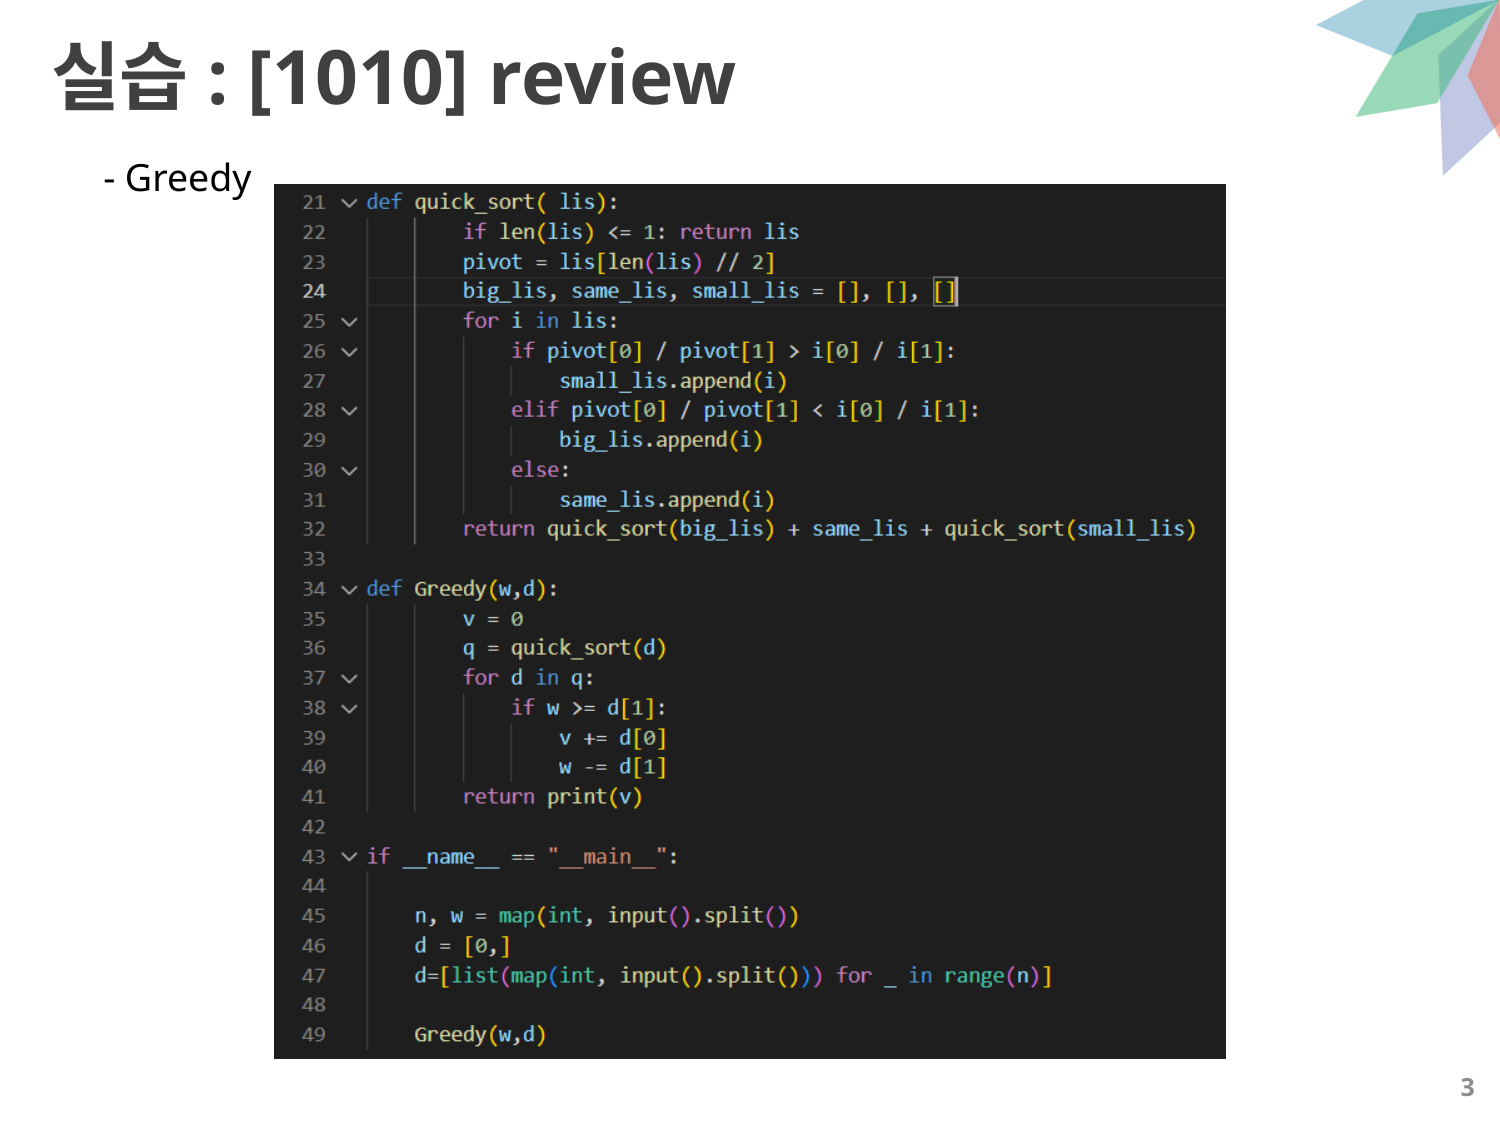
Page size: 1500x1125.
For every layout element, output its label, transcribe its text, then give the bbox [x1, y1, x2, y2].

title 실습: [1010] review [36, 2, 1464, 147]
text_box - Greedy [88, 146, 432, 207]
picture [0, 0, 1500, 1125]
slide_number 3 [1139, 1058, 1490, 1119]
